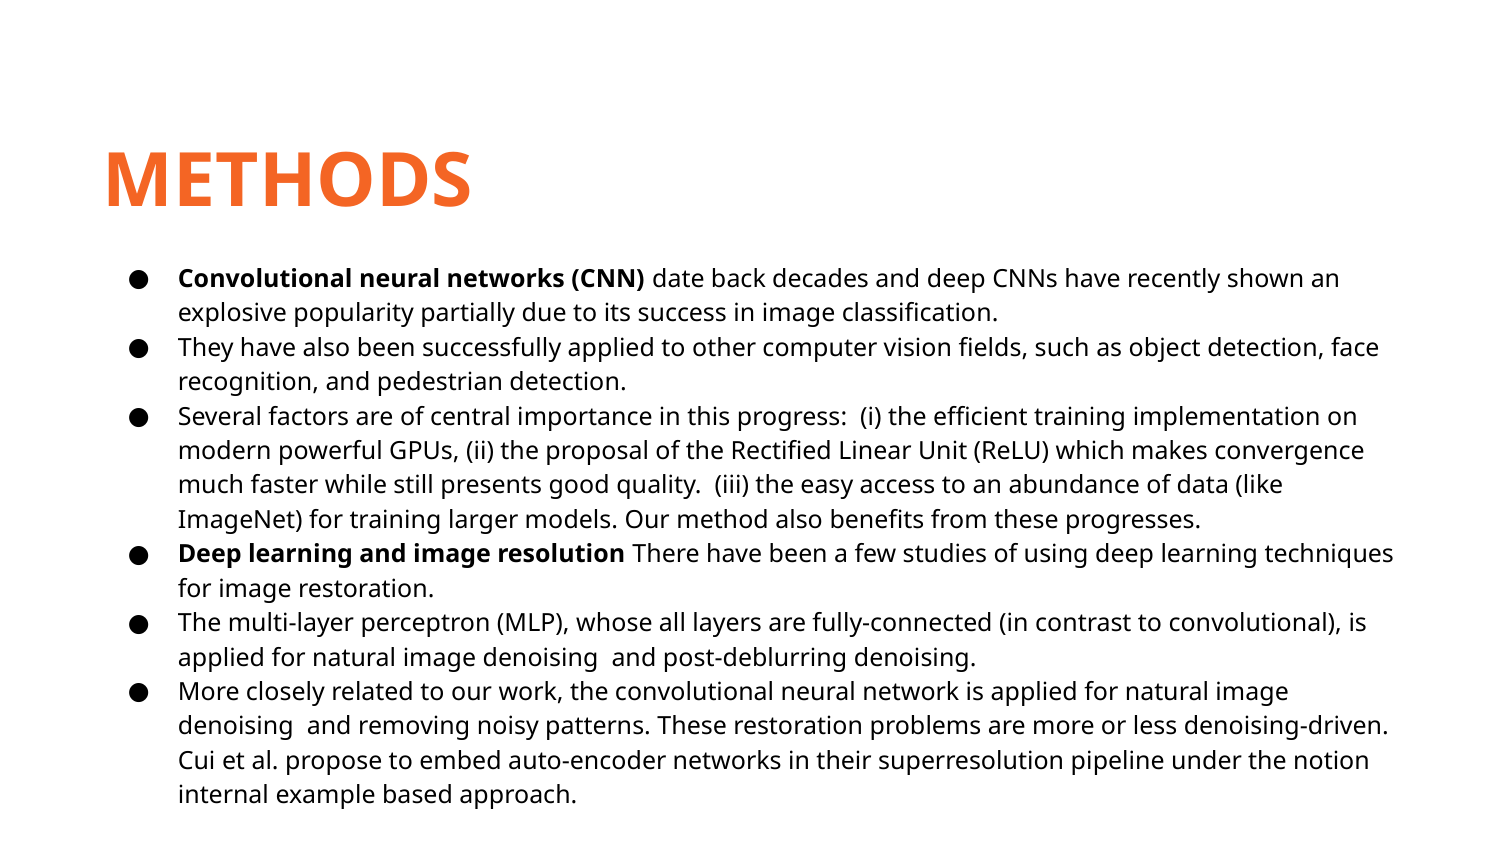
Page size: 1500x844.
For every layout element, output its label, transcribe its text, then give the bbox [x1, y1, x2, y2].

title METHODS [87, 116, 1320, 242]
title Convolutional neural networks (CNN) date back decades and deep CNNs have recently shown an explosive popularity partially due to its success in image classification. They have also been successfully applied to other computer vision fields, such as object detection, face recognition, and pedestrian detection. Several factors are of central importance in this progress: (i) the efficient training implementation on modern powerful GPUs, (ii) the proposal of the Rectified Linear Unit (ReLU) which makes convergence much faster while still presents good quality. (iii) the easy access to an abundance of data (like ImageNet) for training larger models. Our method also benefits from these progresses. Deep learning and image resolution There have been a few studies of using deep learning techniques for image restoration. The multi-layer perceptron (MLP), whose all layers are fully-connected (in contrast to convolutional), is applied for natural image denoising and post-deblurring denoising. More closely related to our work, the convolutional neural network is applied for natural image denoising and removing noisy patterns. These restoration problems are more or less denoising-driven. Cui et al. propose to embed auto-encoder networks in their superresolution pipeline under the notion internal example based approach. [87, 242, 1421, 818]
